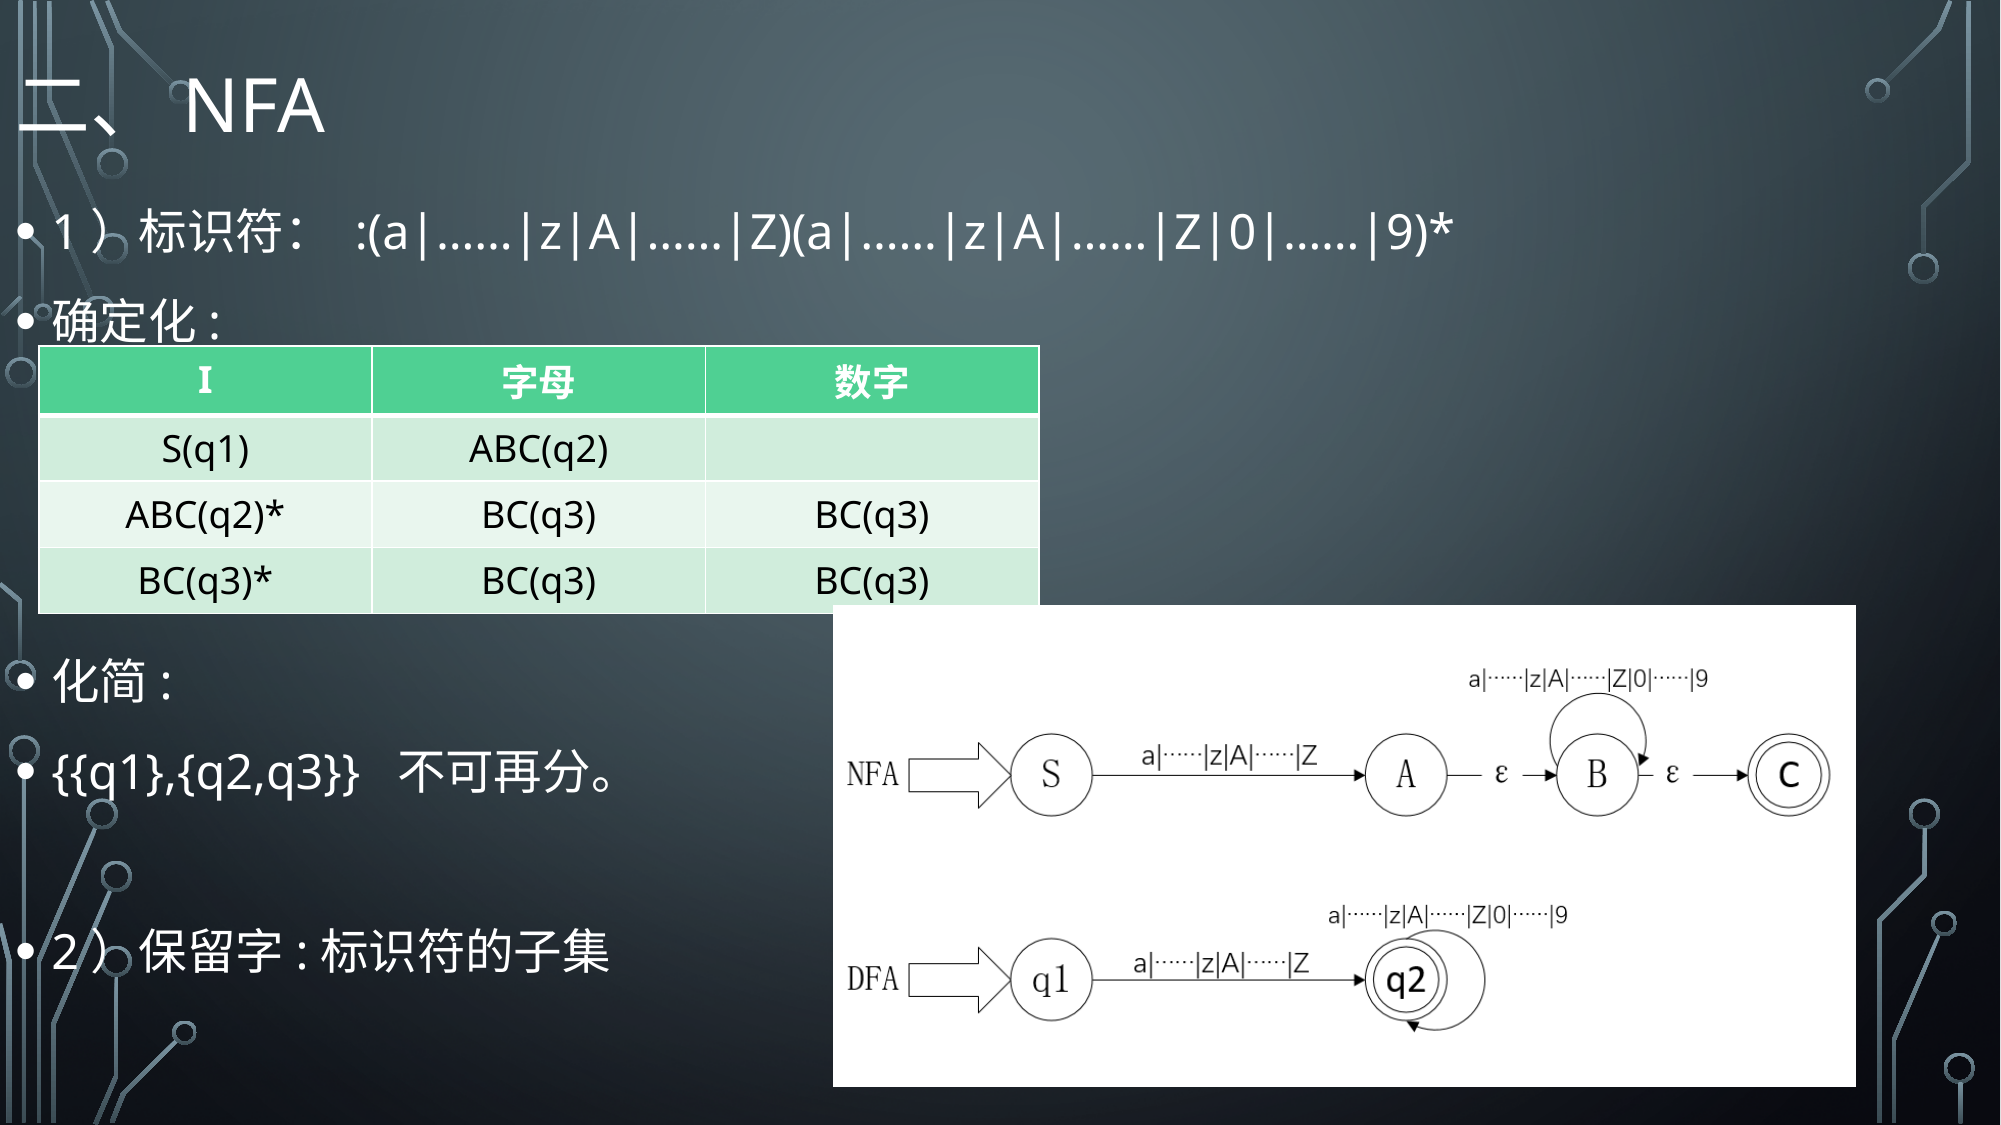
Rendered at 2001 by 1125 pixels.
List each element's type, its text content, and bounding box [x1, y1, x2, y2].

table_header I [40, 347, 371, 413]
table_cell BC(q3) [373, 482, 705, 547]
table_cell BC(q3) [706, 548, 1038, 613]
list 1）标识符： :(a|……|z|A|……|Z)(a|……|z|A|……|Z|0|……|9)* 确定化: 化简: {{q1},{q2,q3}} 不可再分。 2）保留字:标识符的子集 [0, 182, 1725, 996]
table_cell ABC(q2)* [40, 482, 371, 547]
title 二、NFA [0, 0, 1725, 182]
picture [833, 605, 1856, 1087]
table_cell BC(q3) [373, 548, 705, 613]
table_header 字母 [373, 347, 705, 413]
table_cell BC(q3) [706, 482, 1038, 547]
table_header 数字 [706, 347, 1038, 413]
table_cell [706, 418, 1038, 480]
table_cell S(q1) [40, 418, 371, 480]
table_cell ABC(q2) [373, 418, 705, 480]
table_cell BC(q3)* [40, 548, 371, 613]
